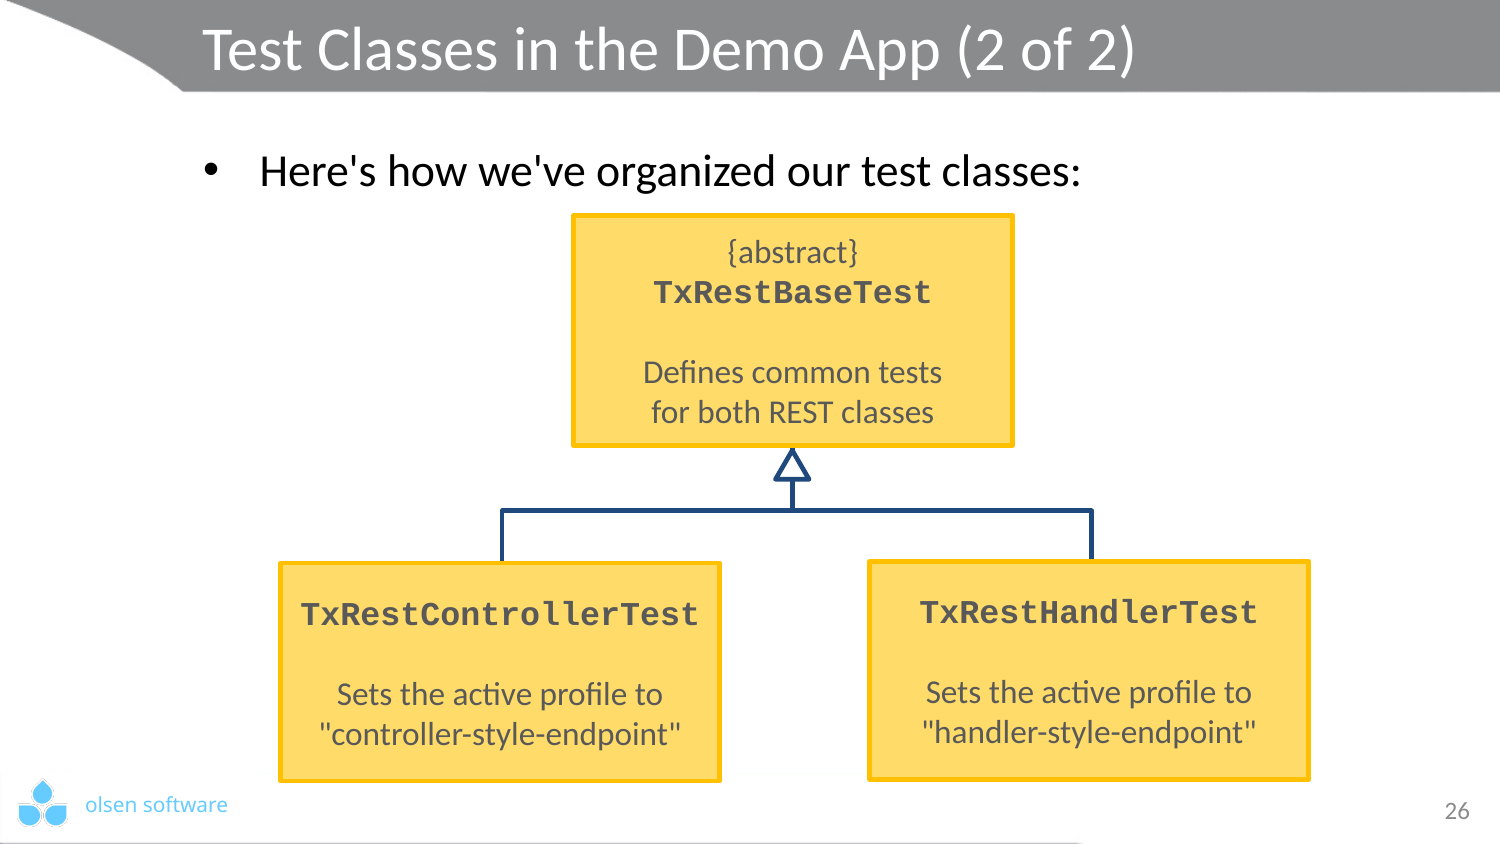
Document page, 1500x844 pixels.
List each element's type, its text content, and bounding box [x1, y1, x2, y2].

text_box [796, 456, 810, 480]
text_box [502, 510, 1092, 607]
footer 26 [1414, 781, 1500, 838]
text_box TxRestControllerTest Sets the active profile to "controller-style-endpoint" [280, 563, 720, 781]
picture [0, 0, 1500, 844]
text_box TxRestHandlerTest Sets the active profile to "handler-style-endpoint" [869, 561, 1309, 780]
text_box {abstract} TxRestBaseTest Defines common tests for both REST classes [573, 215, 1013, 446]
text_box [775, 459, 787, 480]
list Here's how we've organized our test classes: [188, 133, 1456, 716]
title Test Classes in the Demo App (2 of 2) [187, 0, 1426, 93]
